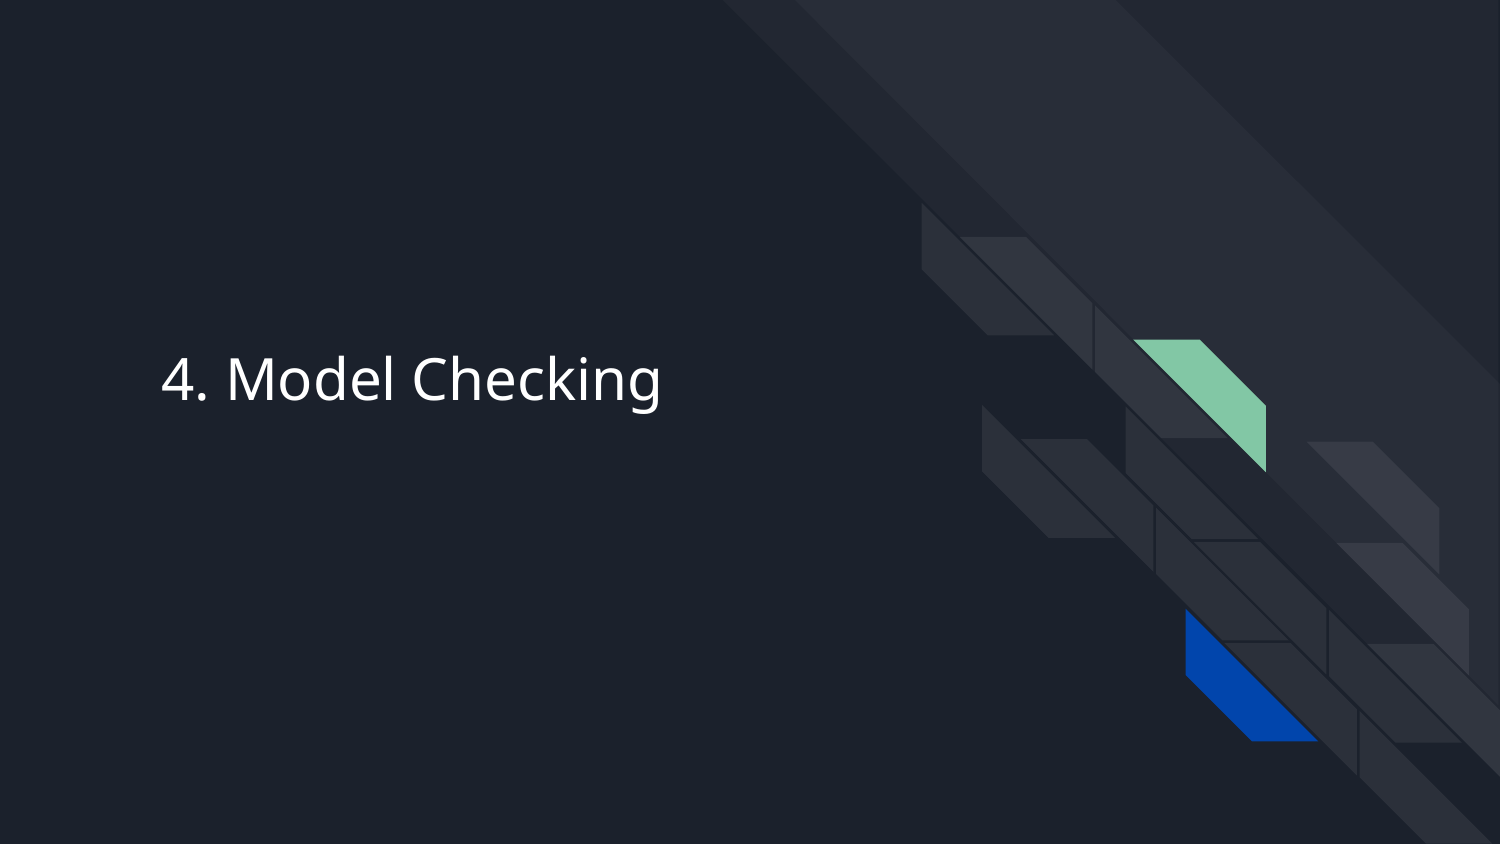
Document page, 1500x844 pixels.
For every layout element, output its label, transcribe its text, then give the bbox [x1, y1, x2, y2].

title 4. Model Checking [146, 282, 899, 472]
